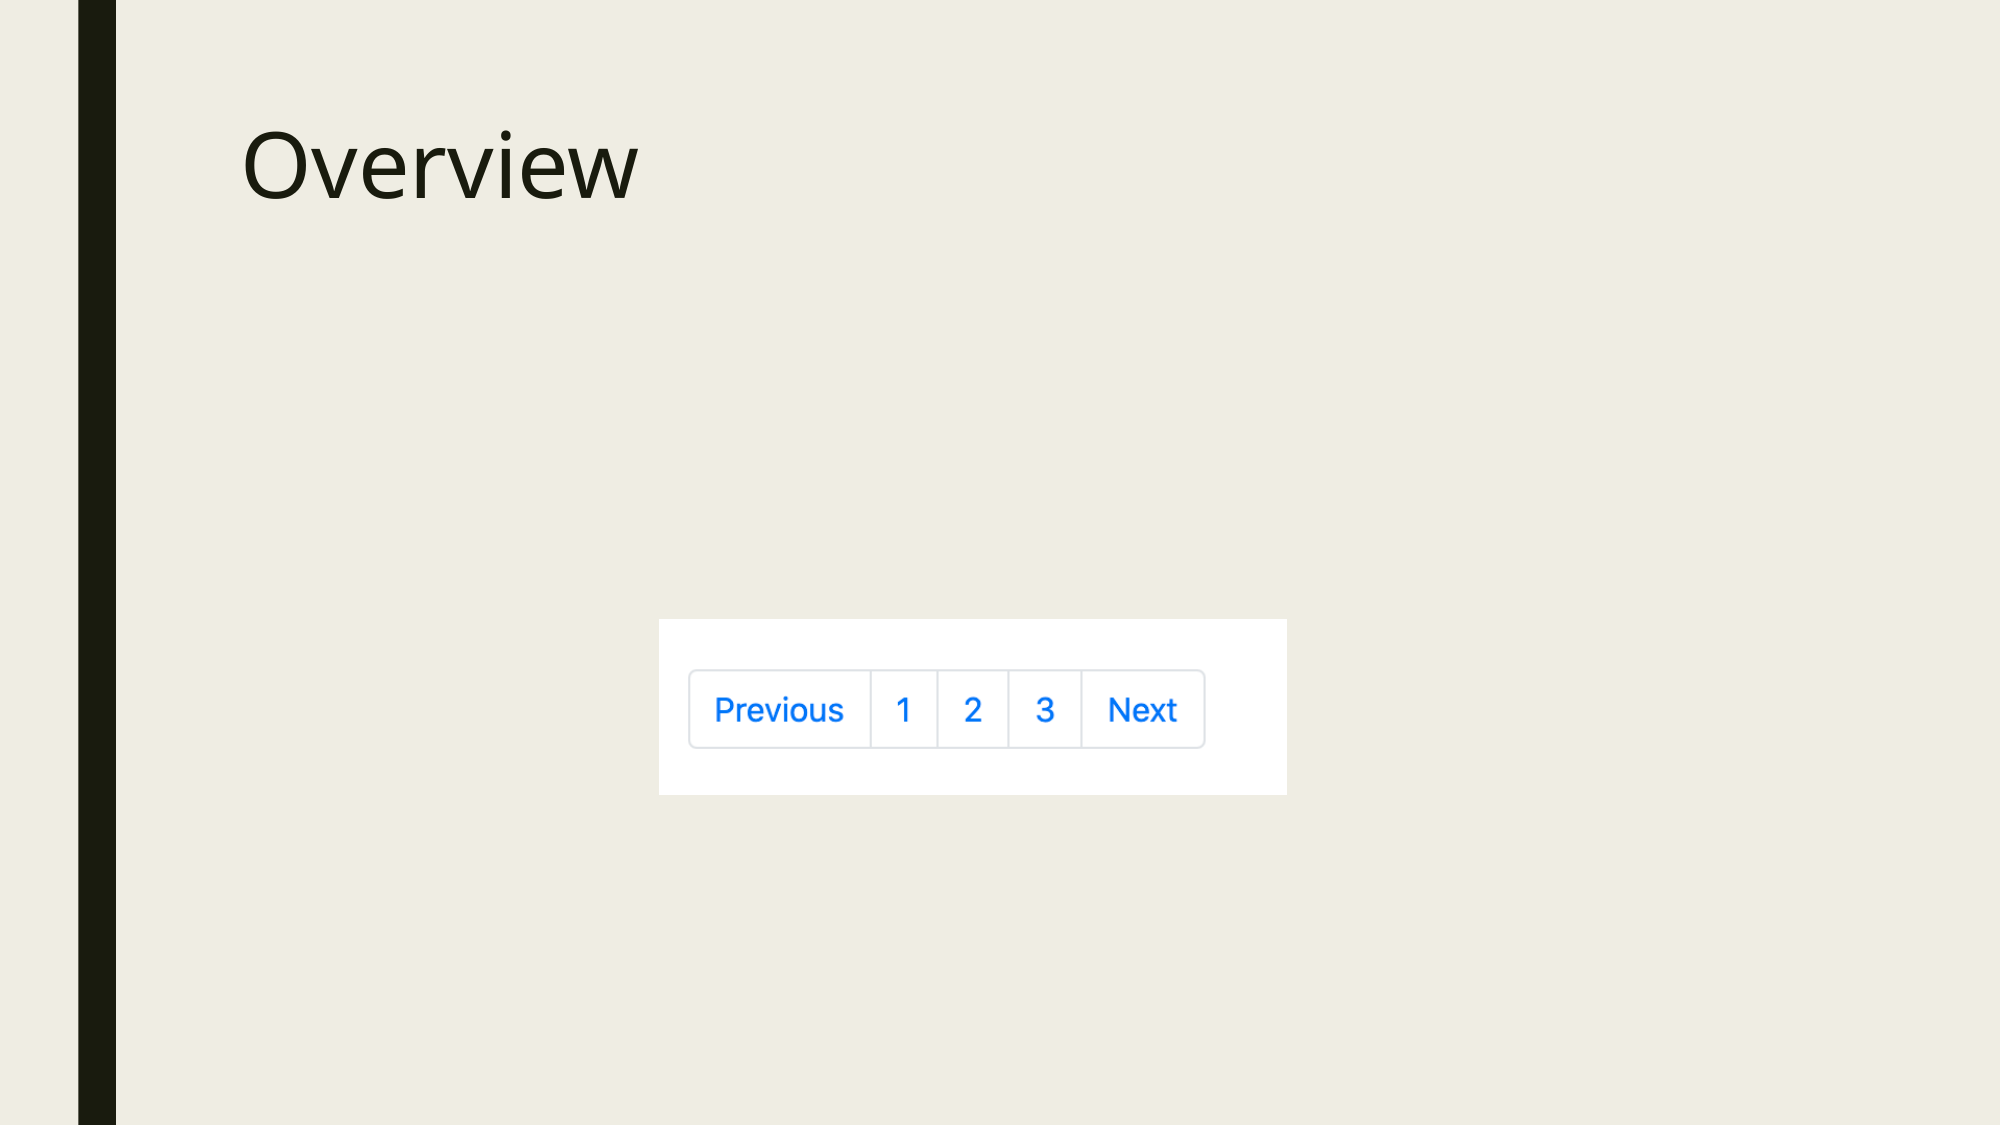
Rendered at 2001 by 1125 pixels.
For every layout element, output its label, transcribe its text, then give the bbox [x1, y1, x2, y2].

title Overview [225, 112, 1800, 252]
picture [659, 619, 1287, 795]
